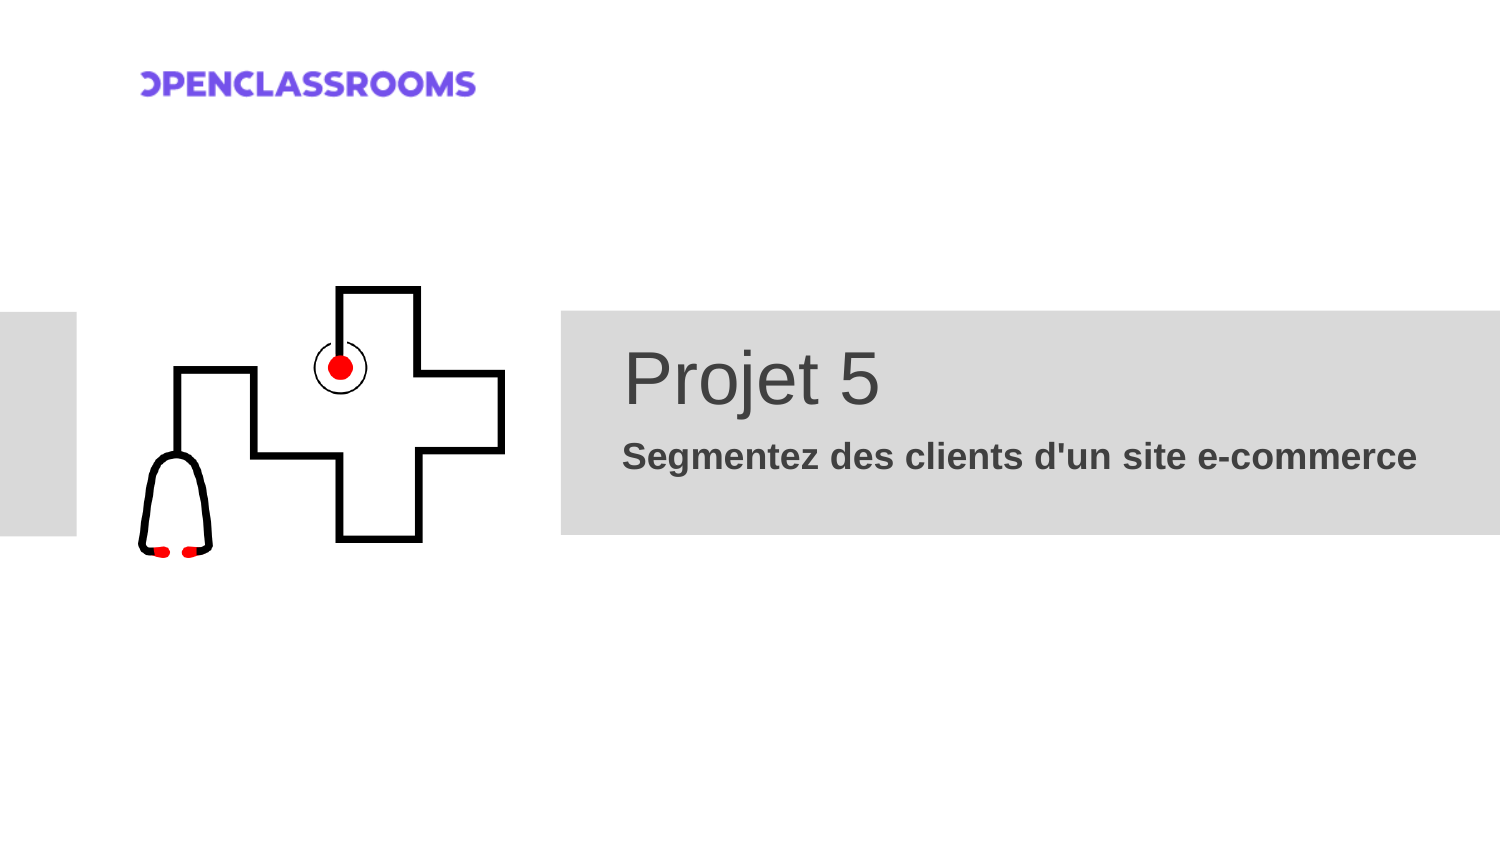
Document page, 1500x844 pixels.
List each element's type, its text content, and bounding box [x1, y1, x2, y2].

list Segmentez des clients d'un site e-commerce [607, 457, 1500, 505]
list Projet 5 [608, 327, 1500, 423]
picture [123, 55, 502, 128]
picture [138, 286, 505, 558]
